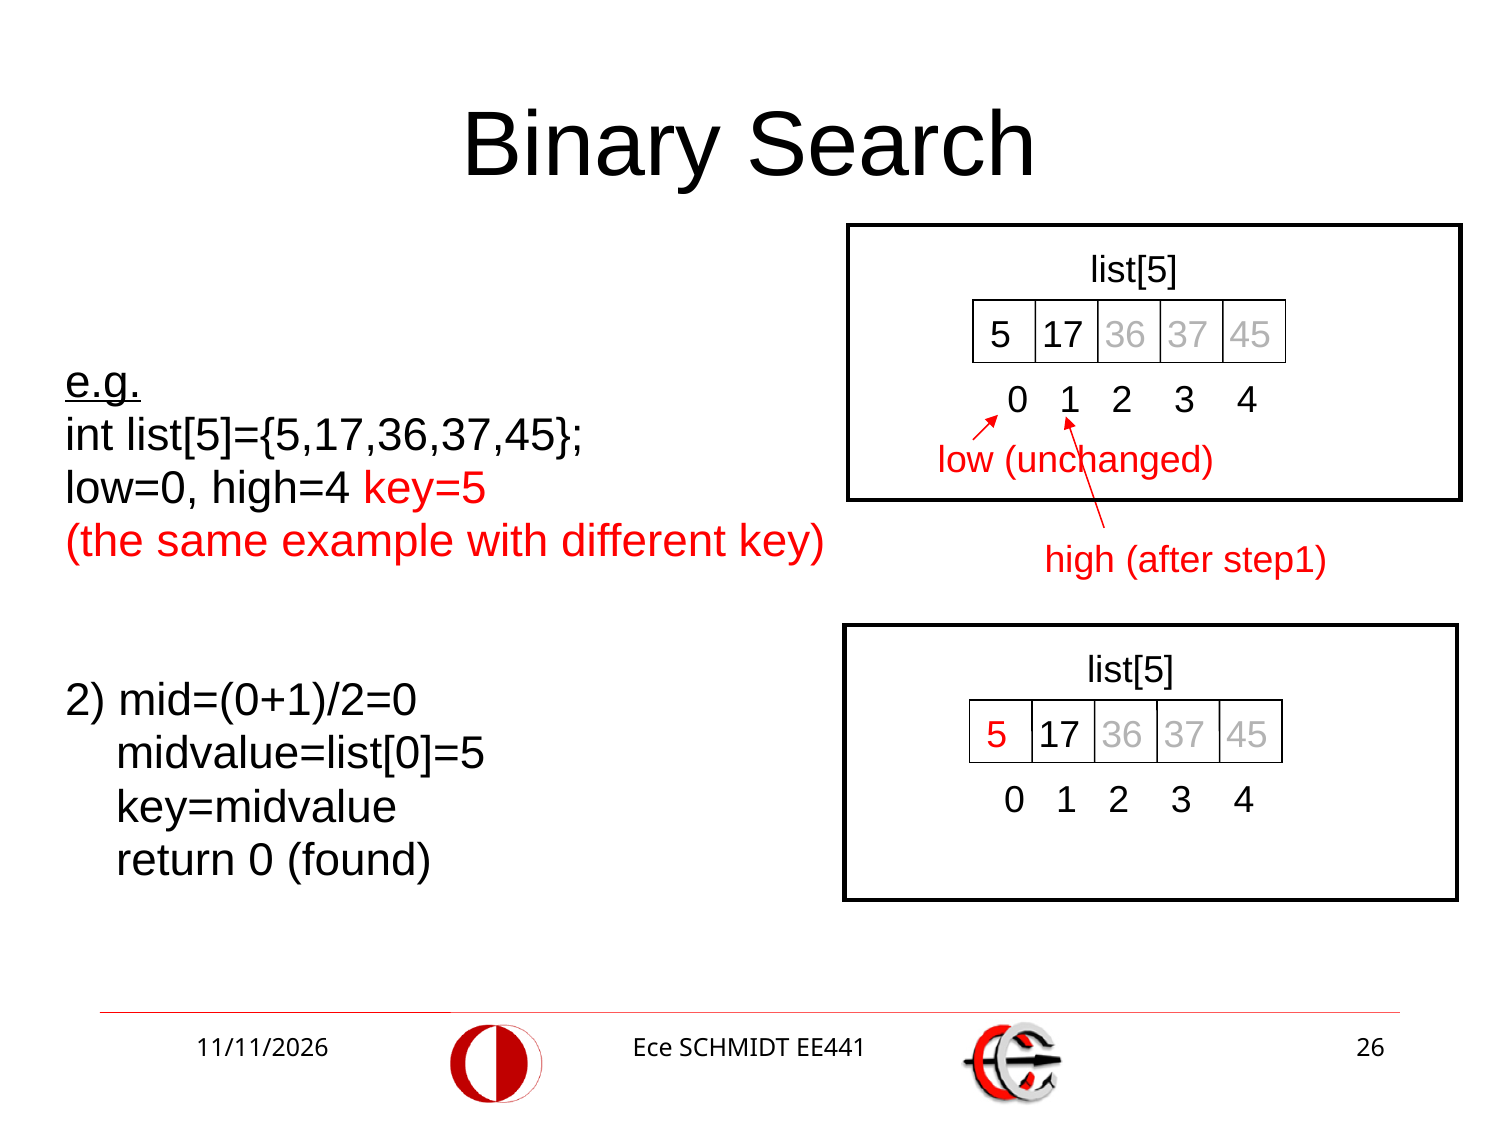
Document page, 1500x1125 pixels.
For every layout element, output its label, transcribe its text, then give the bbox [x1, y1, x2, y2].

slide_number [99, 1050, 425, 1103]
title Binary Search [75, 45, 1425, 233]
text_box e.g. int list[5]={5,17,36,37,45}; low=0, high=4 key=5 (the same example with different key) 2) mid=(0+1)/2=0 midvalue=list[0]=5 key=midvalue return 0 (found) [49, 237, 1463, 1050]
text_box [847, 224, 1461, 589]
picture [950, 1050, 1068, 1106]
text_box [844, 624, 1458, 901]
slide_number 26 [1074, 1050, 1400, 1103]
picture [448, 1050, 512, 1103]
footer Ece SCHMIDT EE441 [512, 1050, 988, 1103]
